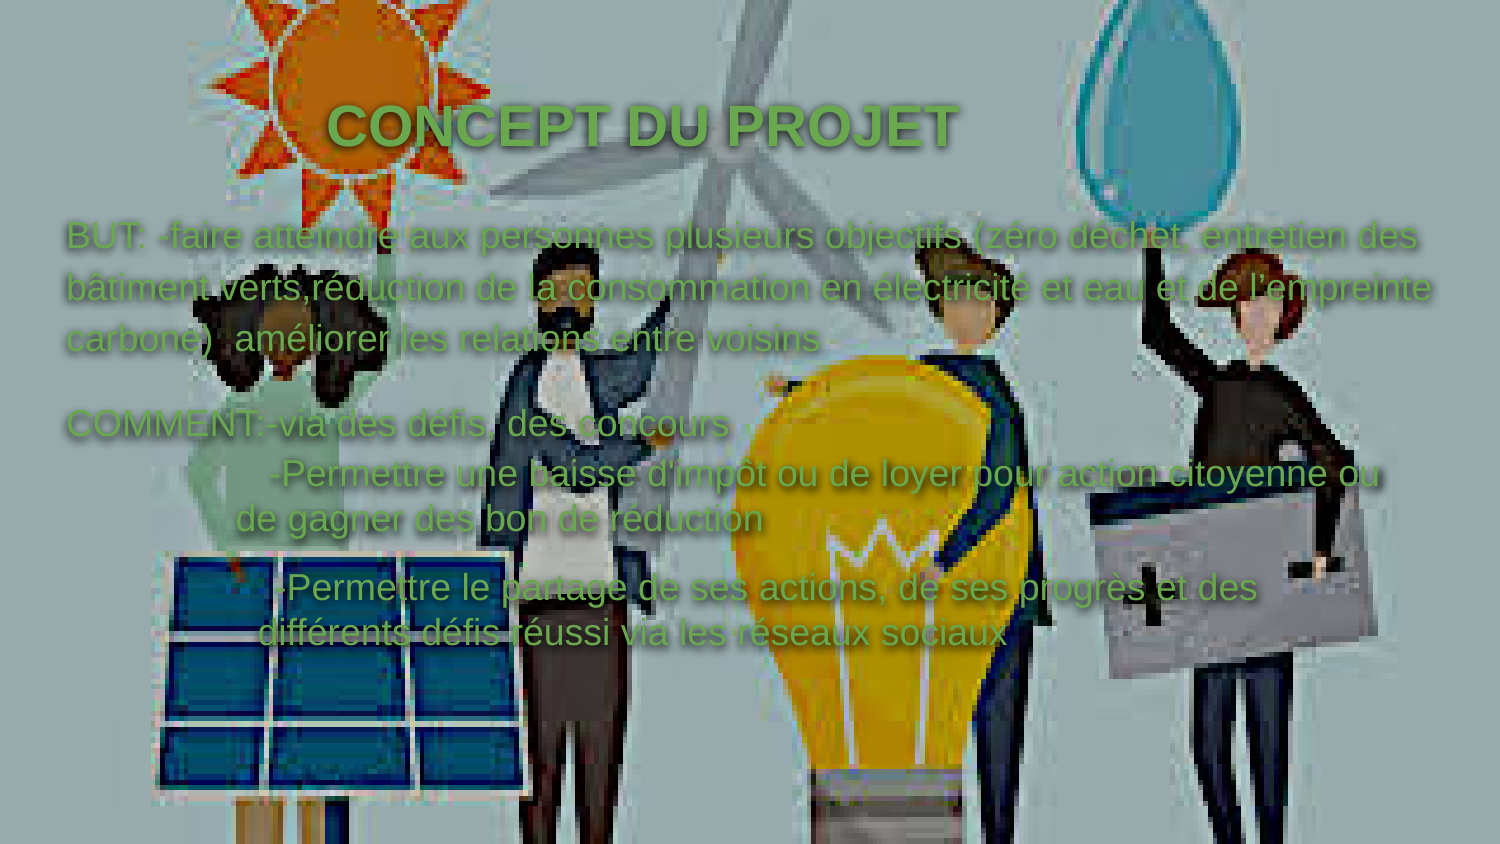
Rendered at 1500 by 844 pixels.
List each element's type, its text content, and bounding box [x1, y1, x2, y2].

list BUT: -faire atteindre aux personnes plusieurs objectifs (zéro déchet, entretien des bâtiment verts,réduction de la consommation en électricité et eau et de l’empreinte carbone) améliorer les relations entre voisins COMMENT:-via des défis, des concours [51, 189, 1449, 750]
text_box [93, 691, 1190, 844]
title CONCEPT DU PROJET [51, 72, 1449, 167]
picture [0, 0, 1500, 844]
text_box -Permettre le partage de ses actions, de ses progrès et des différents défis réussi via les réseaux sociaux [242, 547, 1302, 672]
text_box -Permettre une baisse d'impôt ou de loyer pour action citoyenne ou de gagner des bon de réduction [220, 433, 1412, 558]
